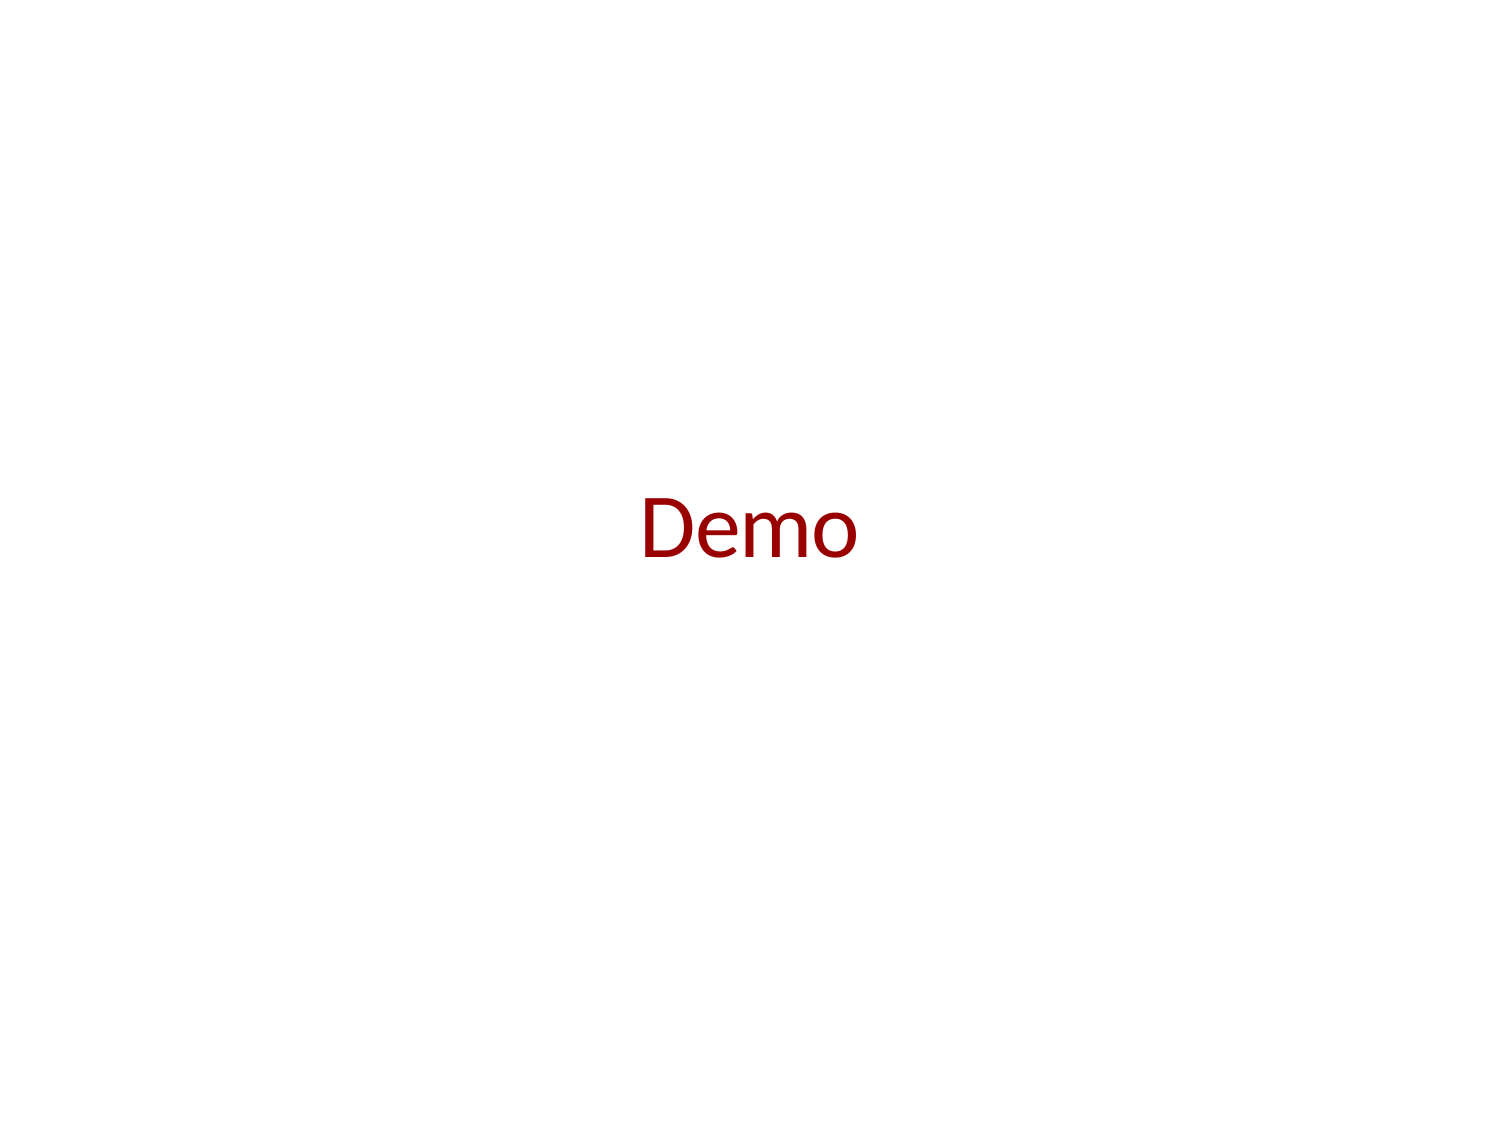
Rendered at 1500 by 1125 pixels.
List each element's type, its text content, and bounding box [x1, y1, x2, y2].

title Demo [112, 349, 1388, 591]
